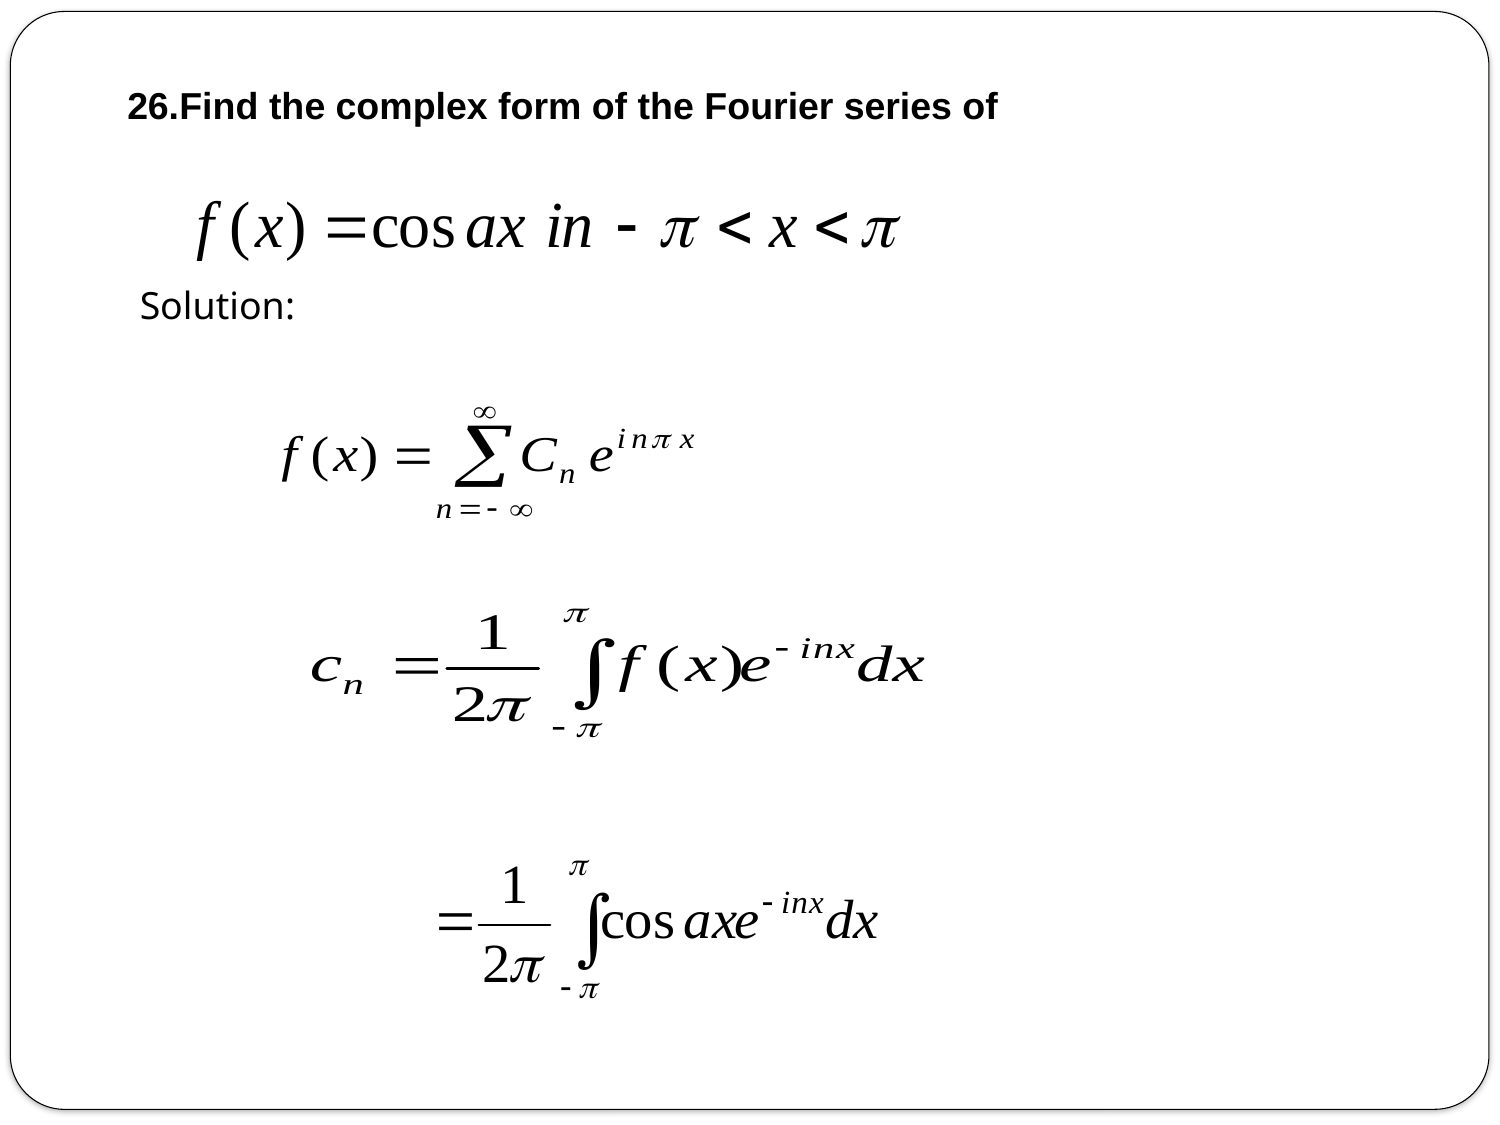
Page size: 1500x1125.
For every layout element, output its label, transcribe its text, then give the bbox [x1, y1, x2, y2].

text_box Solution: [125, 274, 463, 335]
text_box 26.Find the complex form of the Fourier series of [112, 74, 1250, 135]
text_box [174, 187, 913, 276]
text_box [424, 837, 888, 1013]
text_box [262, 387, 713, 538]
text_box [299, 587, 938, 751]
